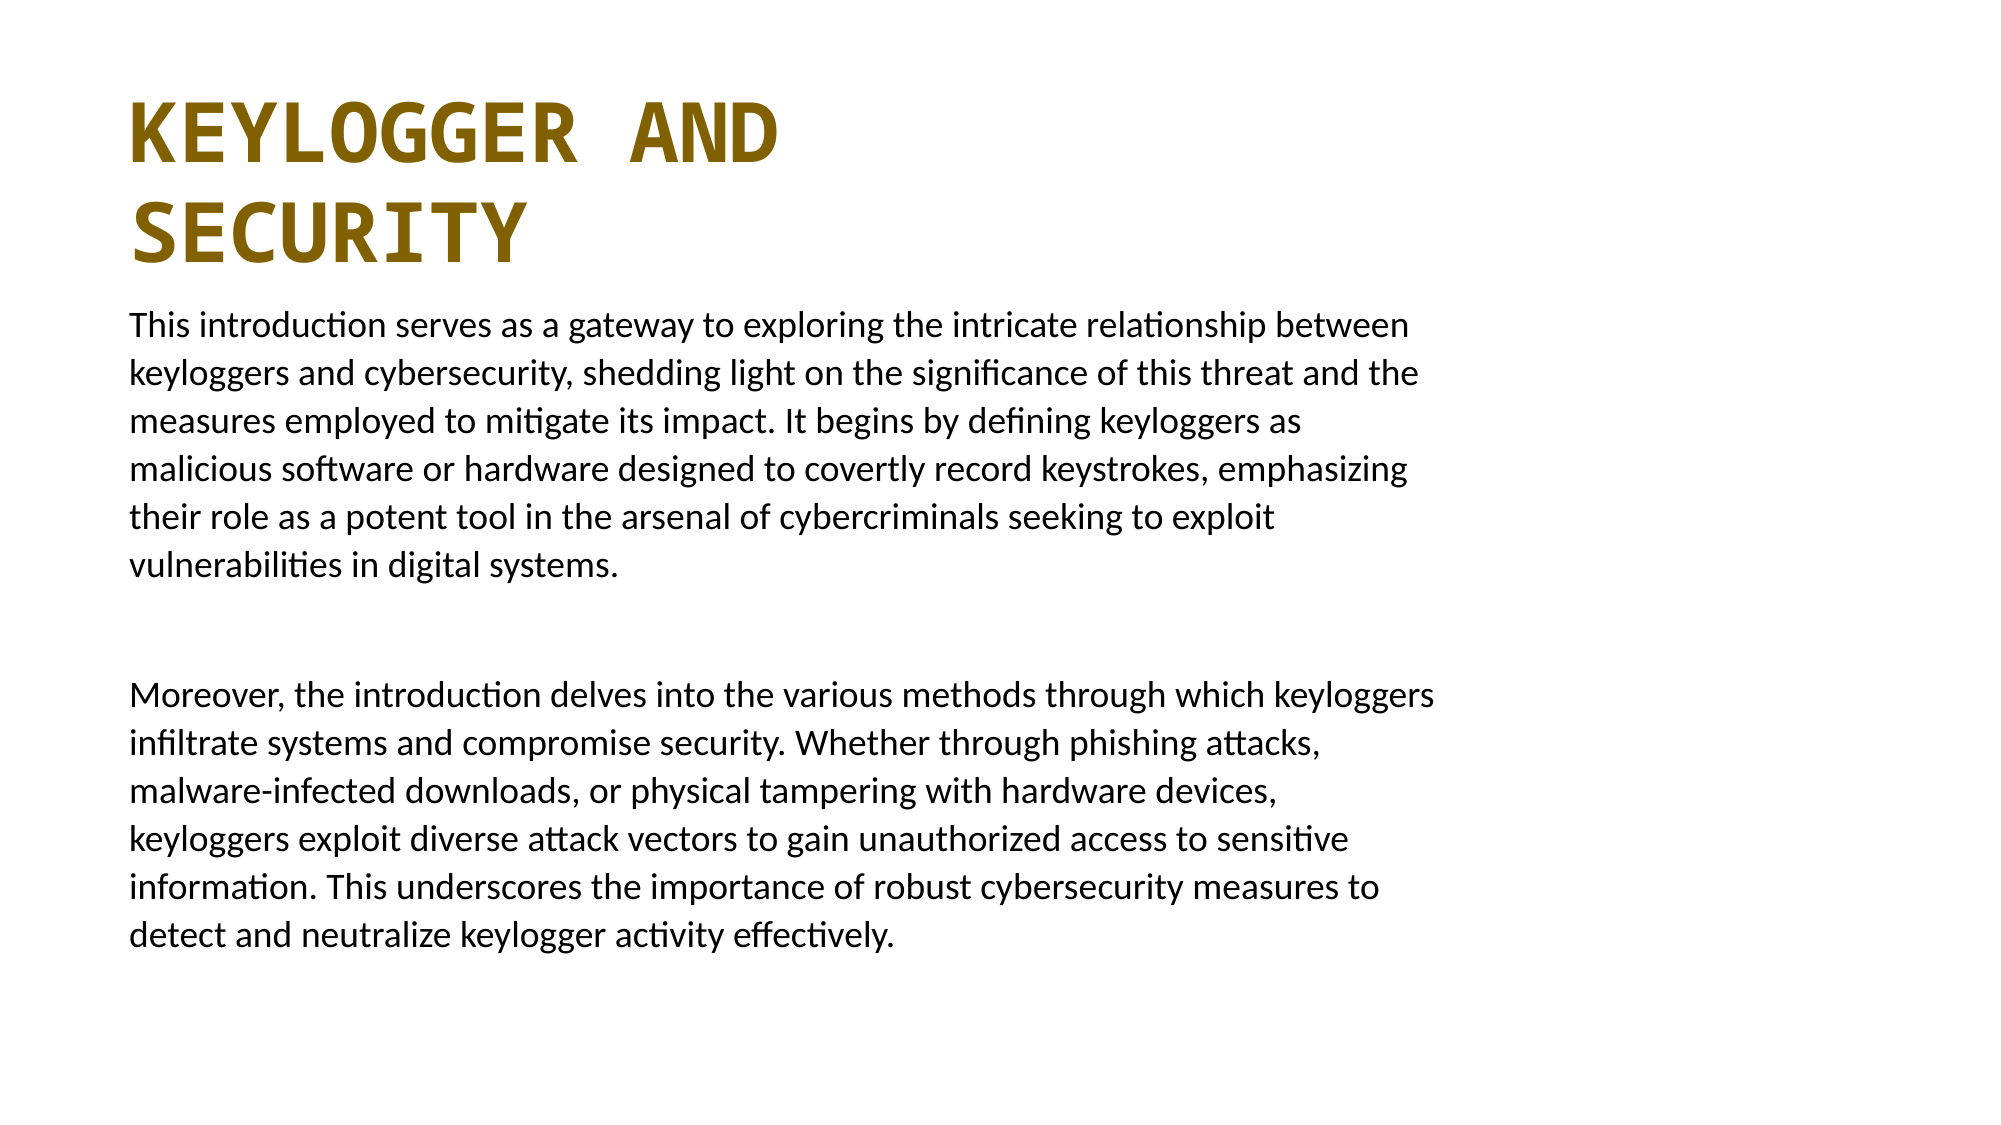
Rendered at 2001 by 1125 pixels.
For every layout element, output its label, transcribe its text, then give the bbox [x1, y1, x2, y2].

text_box KEYLOGGER AND SECURITY [114, 71, 1026, 287]
text_box This introduction serves as a gateway to exploring the intricate relationship between keyloggers and cybersecurity, shedding light on the significance of this threat and the measures employed to mitigate its impact. It begins by defining keyloggers as malicious software or hardware designed to covertly record keystrokes, emphasizing their role as a potent tool in the arsenal of cybercriminals seeking to exploit vulnerabilities in digital systems. Moreover, the introduction delves into the various methods through which keyloggers infiltrate systems and compromise security. Whether through phishing attacks, malware-infected downloads, or physical tampering with hardware devices, keyloggers exploit diverse attack vectors to gain unauthorized access to sensitive information. This underscores the importance of robust cybersecurity measures to detect and neutralize keylogger activity effectively. [114, 289, 1460, 1090]
